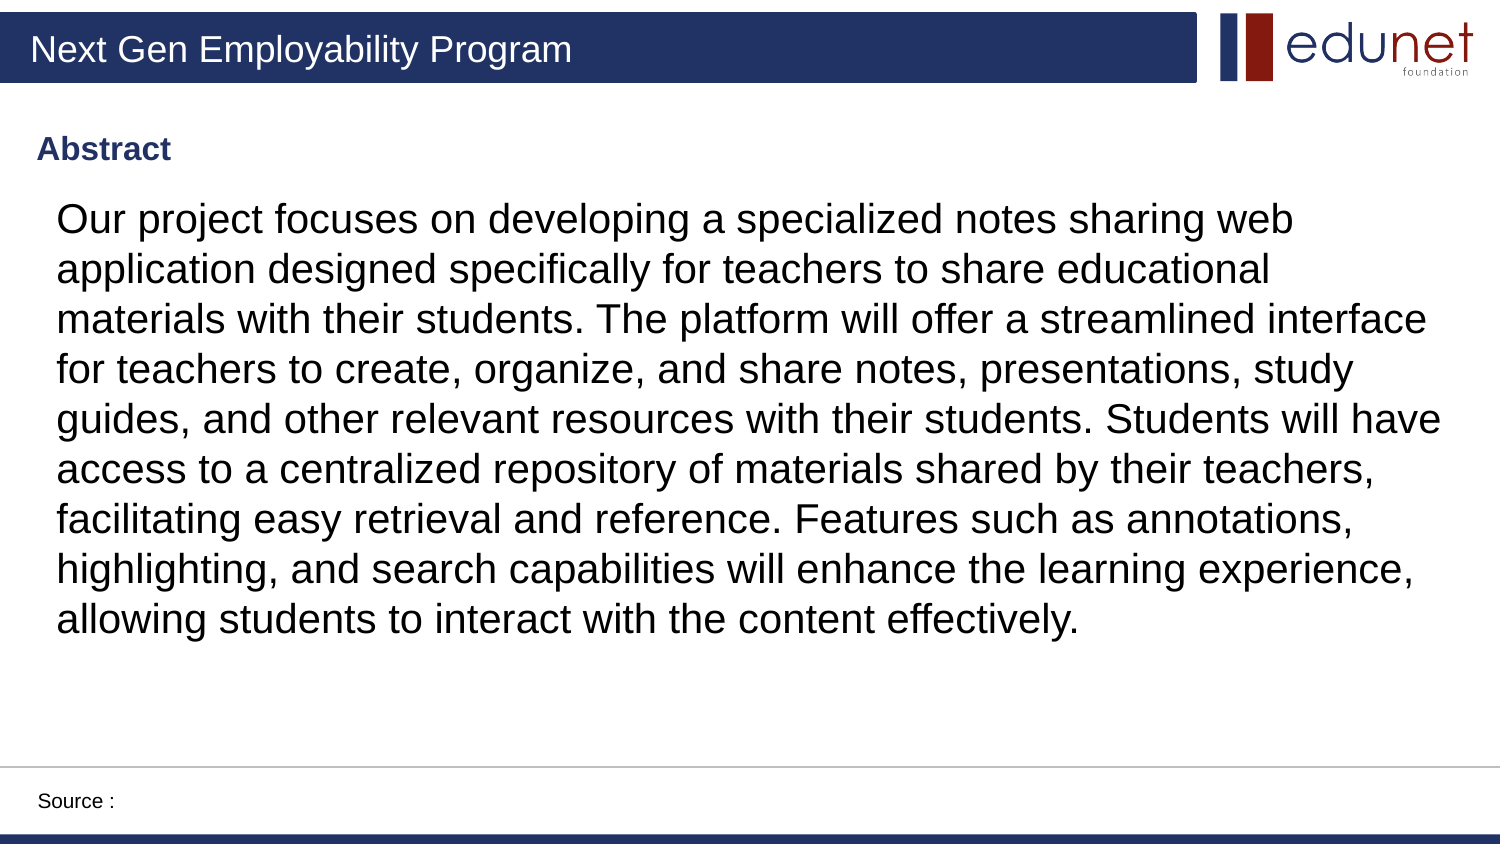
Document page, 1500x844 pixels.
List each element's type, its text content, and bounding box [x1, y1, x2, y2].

text_box Source : [22, 776, 139, 826]
title Abstract [21, 111, 504, 165]
picture [1279, 14, 1482, 83]
text_box Our project focuses on developing a specialized notes sharing web application designed specifically for teachers to share educational materials with their students. The platform will offer a streamlined interface for teachers to create, organize, and share notes, presentations, study guides, and other relevant resources with their students. Students will have access to a centralized repository of materials shared by their teachers, facilitating easy retrieval and reference. Features such as annotations, highlighting, and search capabilities will enhance the learning experience, allowing students to interact with the content effectively. [41, 183, 1463, 649]
